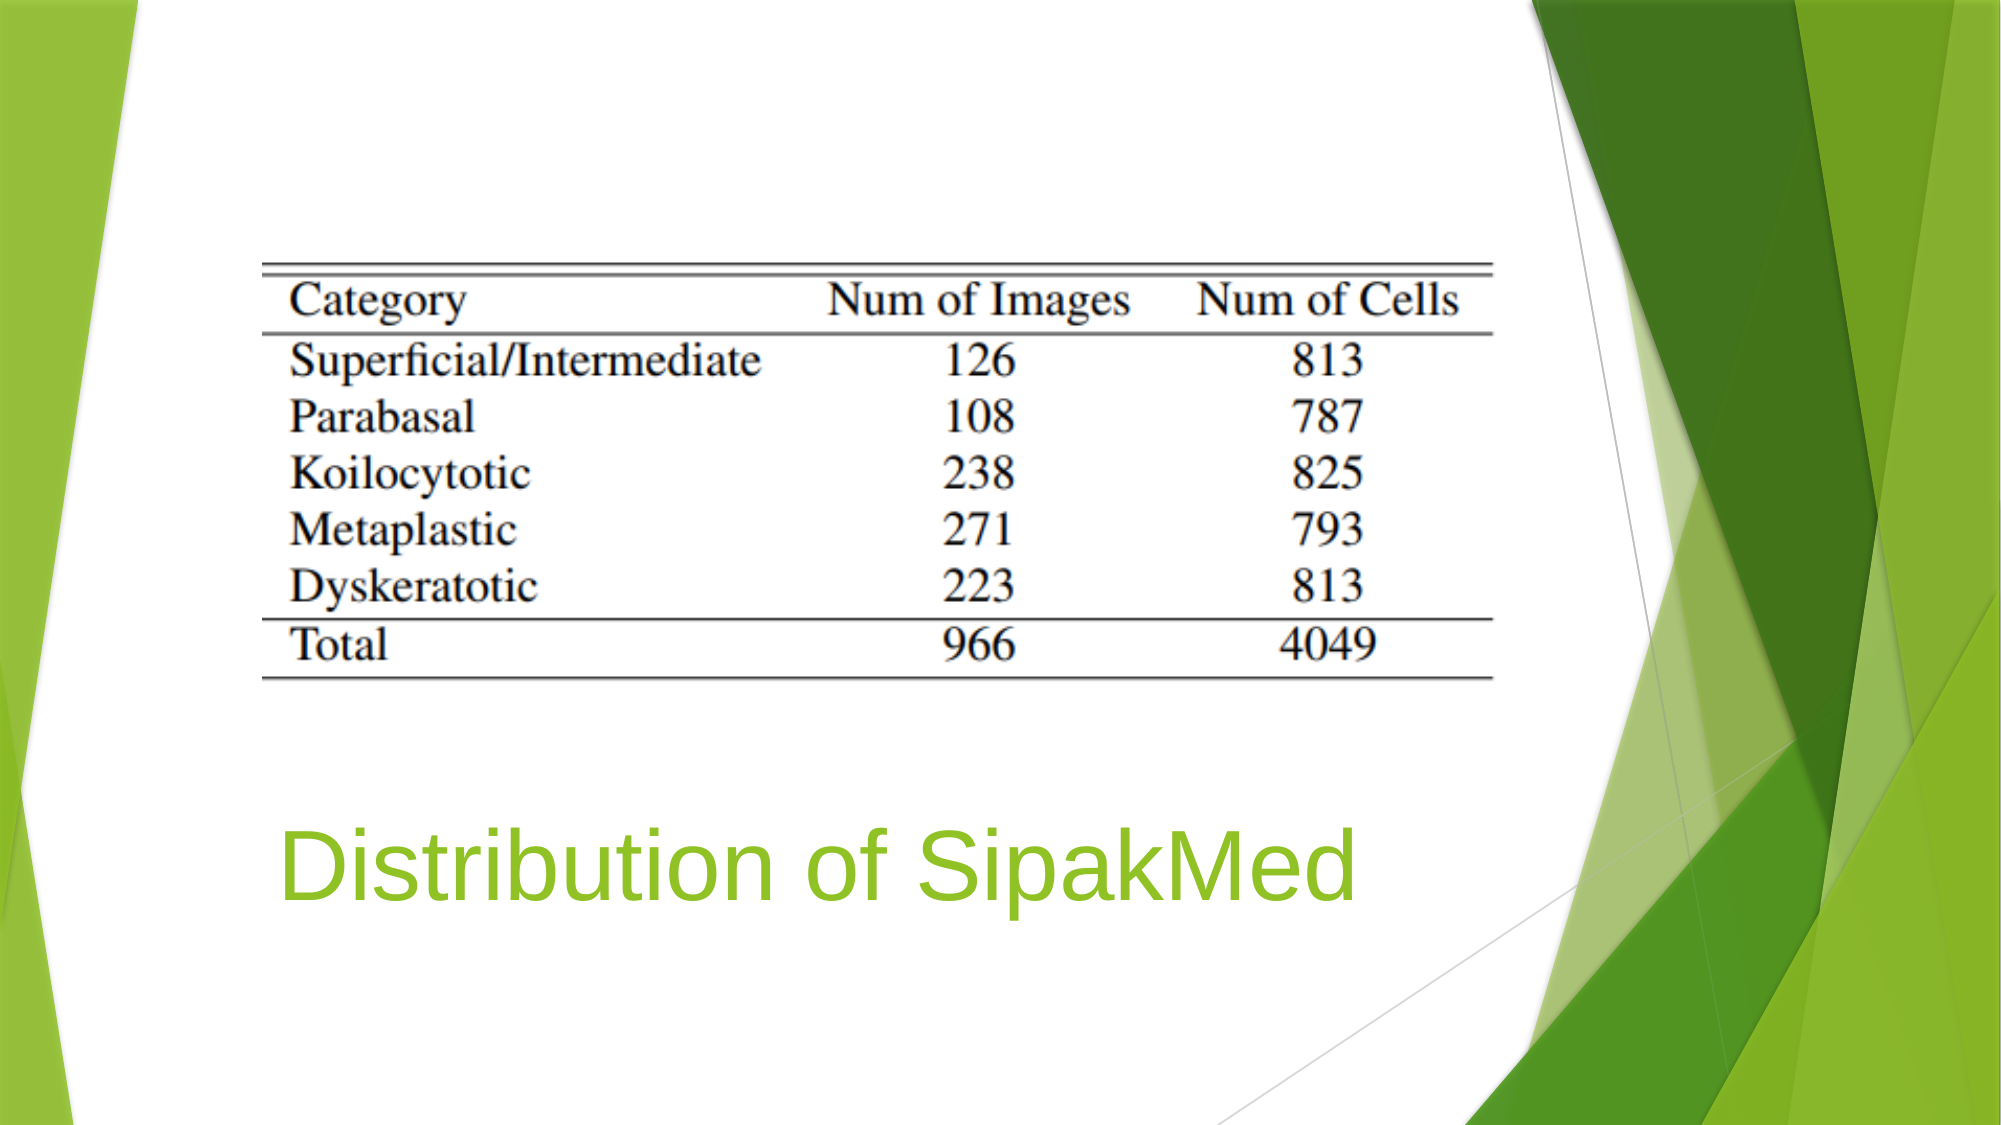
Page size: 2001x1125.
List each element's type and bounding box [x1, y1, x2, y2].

list [261, 259, 1514, 698]
text_box [0, 0, 2000, 1125]
